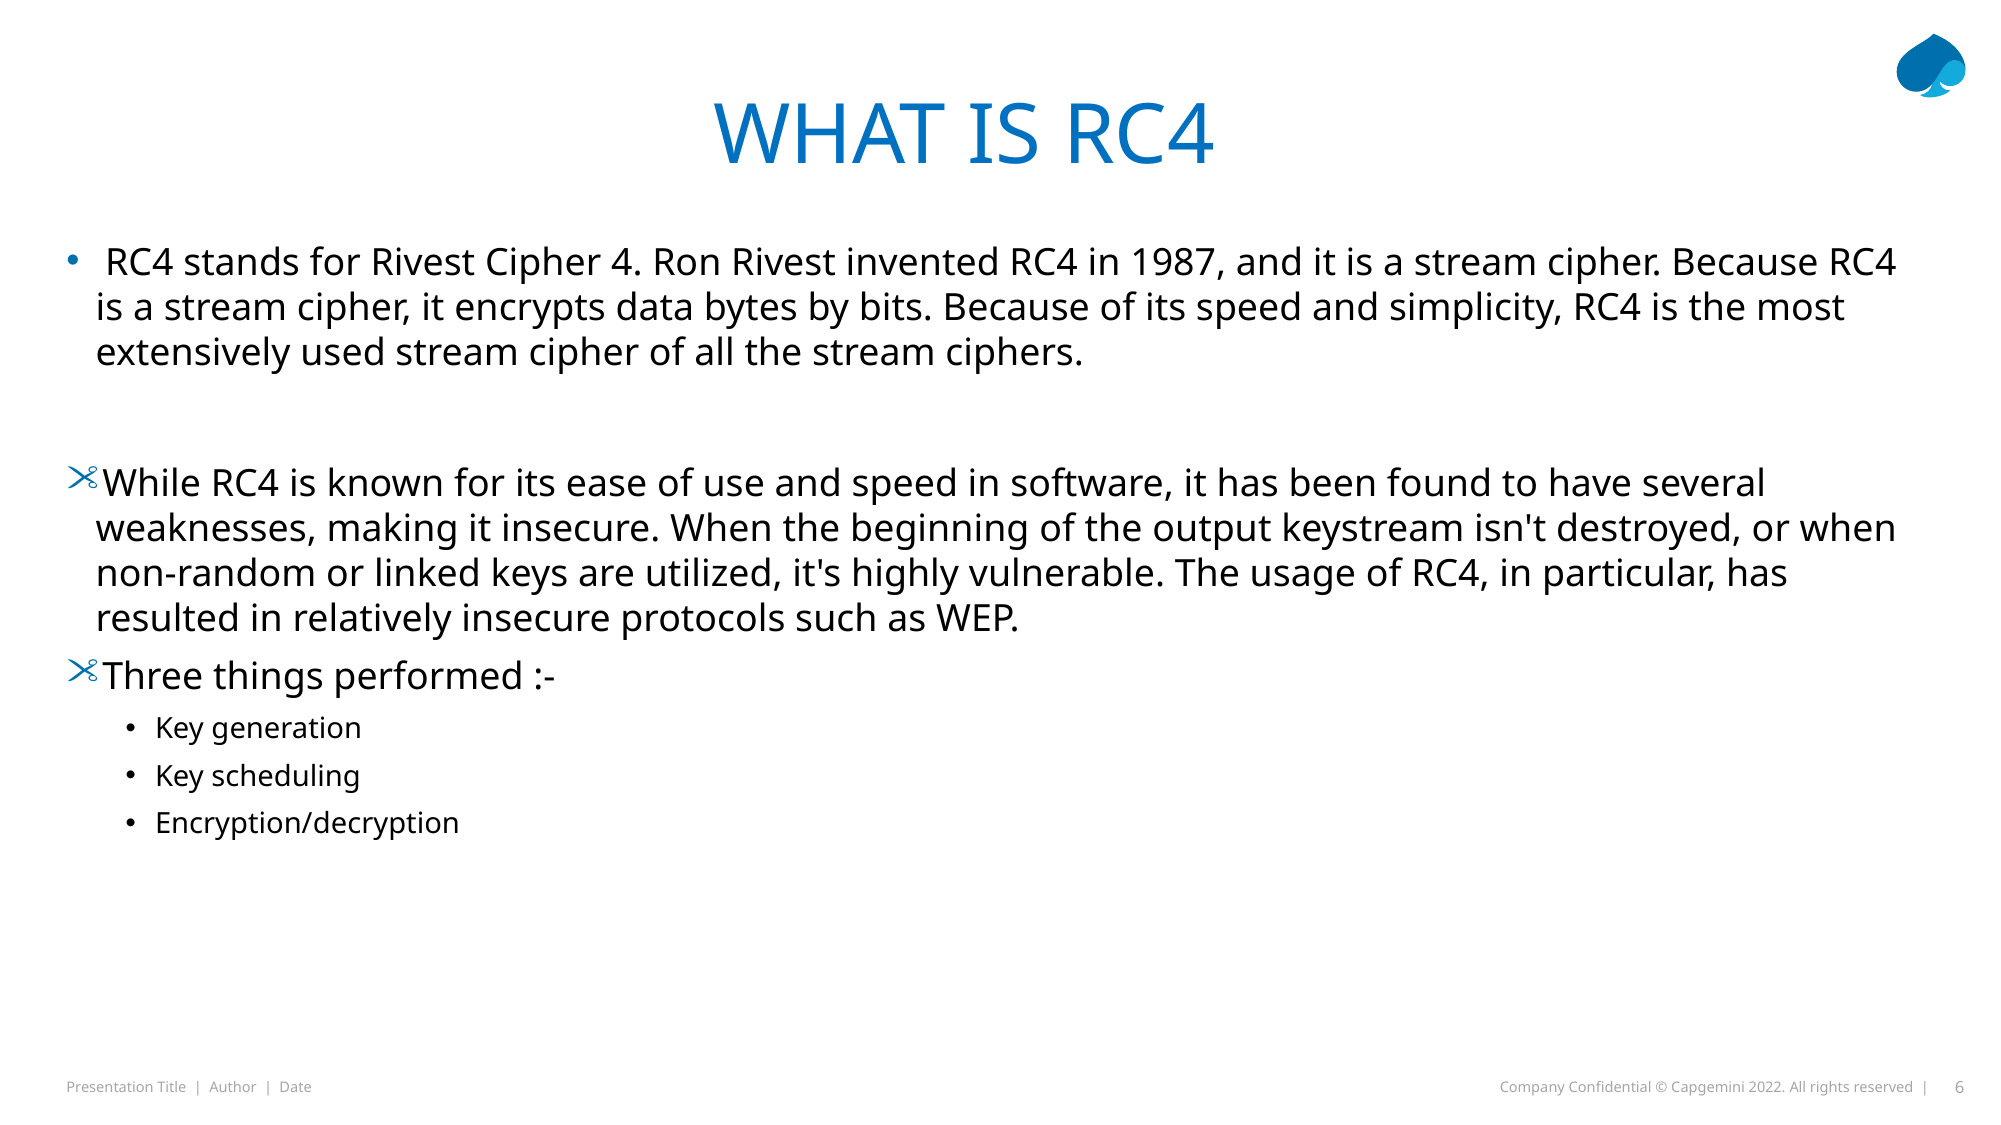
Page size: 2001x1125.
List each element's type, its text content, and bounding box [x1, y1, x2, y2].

list RC4 stands for Rivest Cipher 4. Ron Rivest invented RC4 in 1987, and it is a stream cipher. Because RC4 is a stream cipher, it encrypts data bytes by bits. Because of its speed and simplicity, RC4 is the most extensively used stream cipher of all the stream ciphers. While RC4 is known for its ease of use and speed in software, it has been found to have several weaknesses, making it insecure. When the beginning of the output keystream isn't destroyed, or when non-random or linked keys are utilized, it's highly vulnerable. The usage of RC4, in particular, has resulted in relatively insecure protocols such as WEP. Three things performed :- Key generation Key scheduling Encryption/decryption [66, 237, 1933, 1062]
title What is rc4 [66, 63, 1863, 182]
